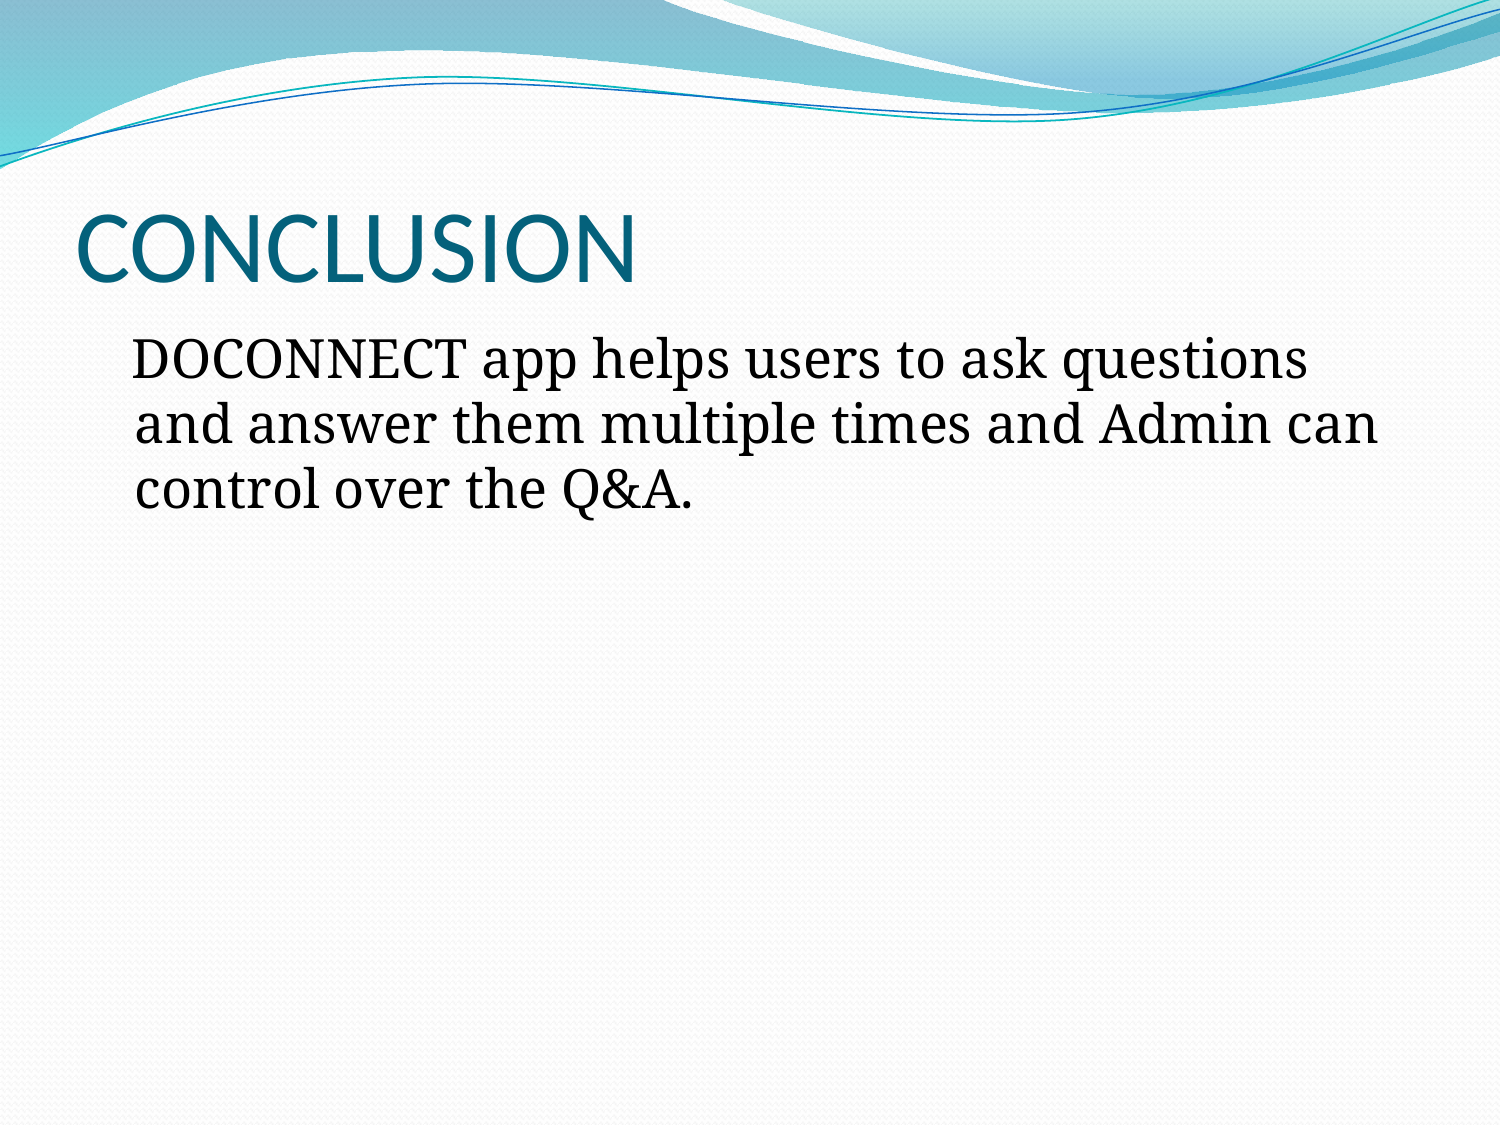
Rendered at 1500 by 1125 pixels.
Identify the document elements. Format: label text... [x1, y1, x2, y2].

title CONCLUSION [75, 115, 1425, 303]
list DOCONNECT app helps users to ask questions and answer them multiple times and Admin can control over the Q&A. [75, 317, 1425, 1038]
